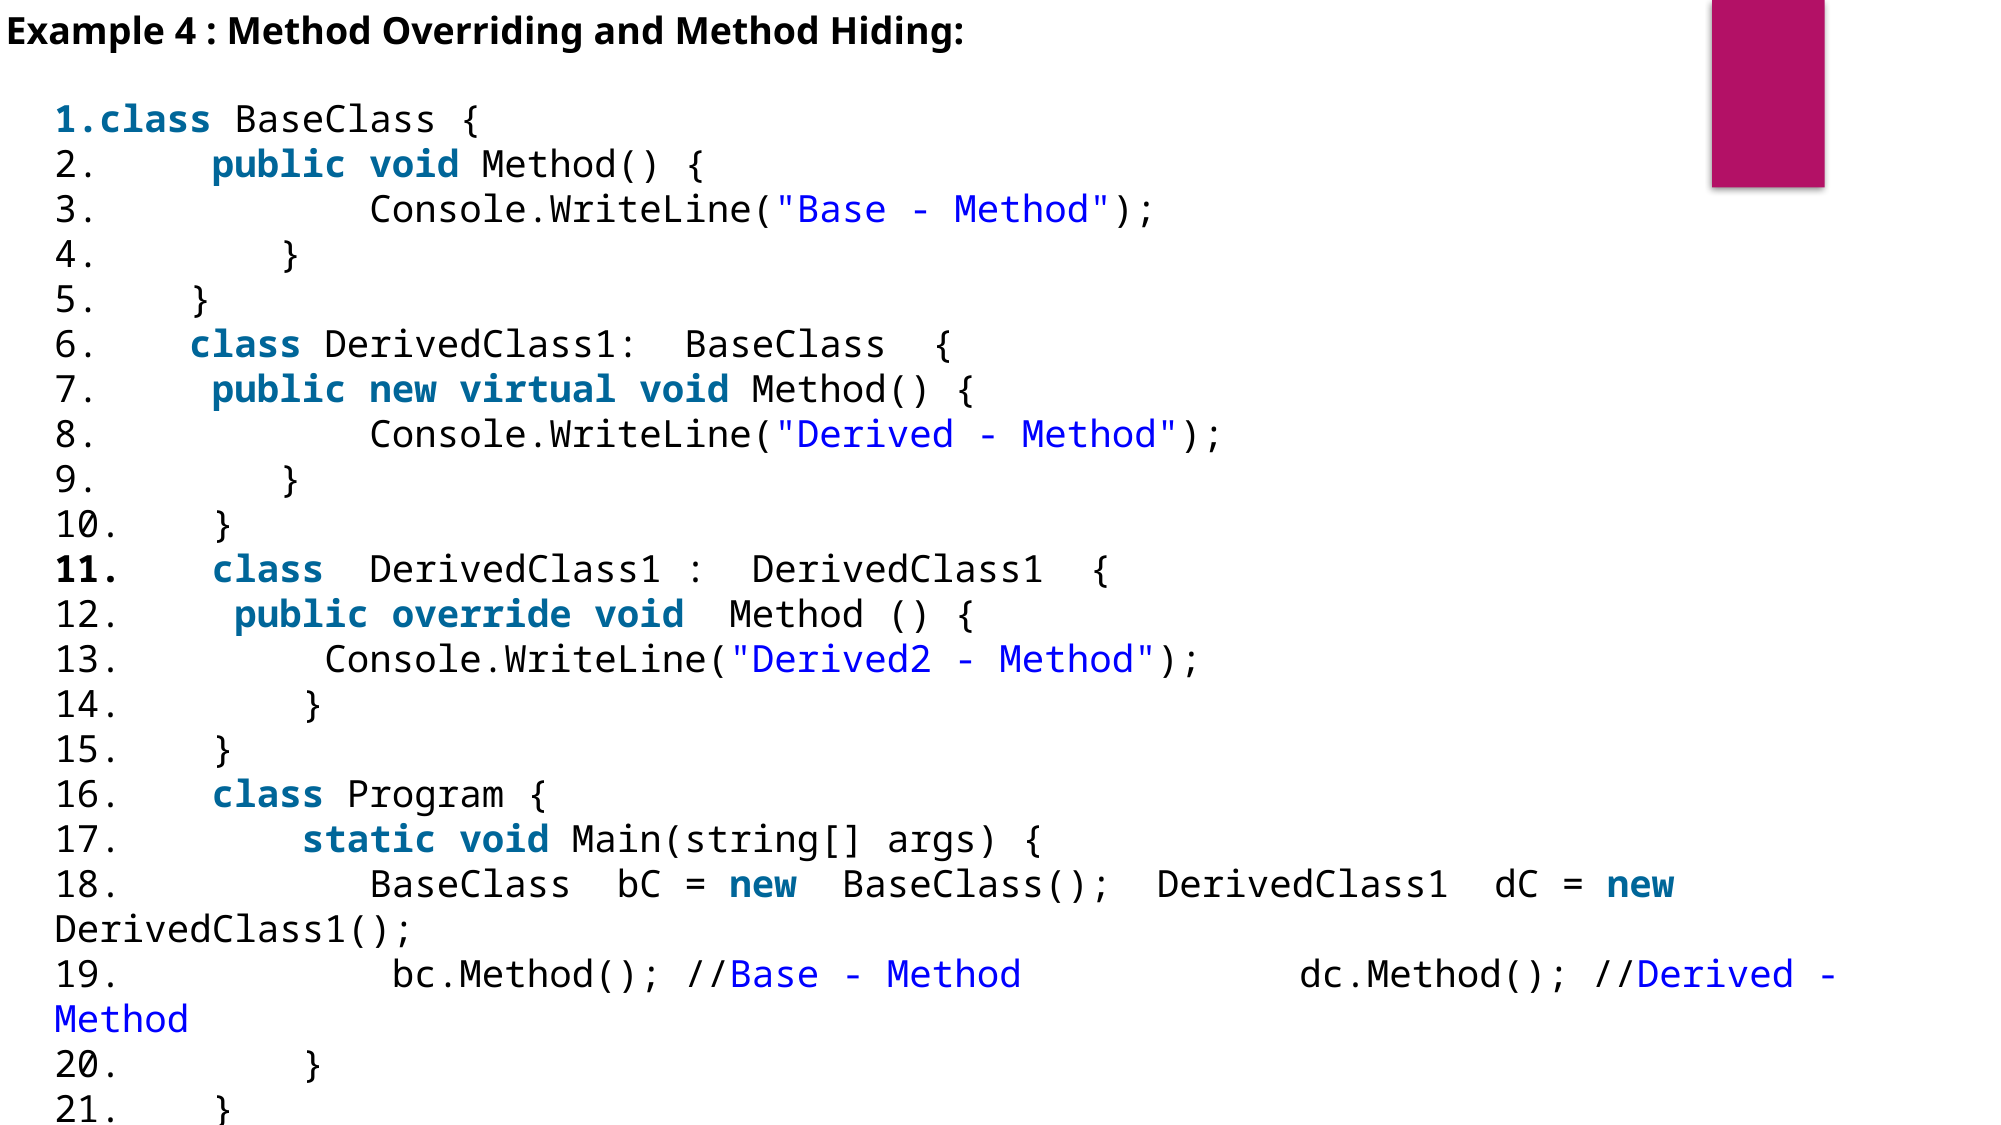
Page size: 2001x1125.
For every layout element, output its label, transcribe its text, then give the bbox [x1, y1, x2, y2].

text_box class BaseClass { public void Method() { Console.WriteLine("Base - Method"); } } class DerivedClass1: BaseClass { public new virtual void Method() { Console.WriteLine("Derived - Method"); } } class DerivedClass1 : DerivedClass1 { public override void Method () { Console.WriteLine("Derived2 - Method"); } } class Program { static void Main(string[] args) { BaseClass bC = new BaseClass(); DerivedClass1 dC = new DerivedClass1(); bc.Method(); //Base - Method dc.Method(); //Derived - Method } } [39, 87, 1940, 1125]
text_box Example 4 : Method Overriding and Method Hiding: [0, 0, 981, 105]
